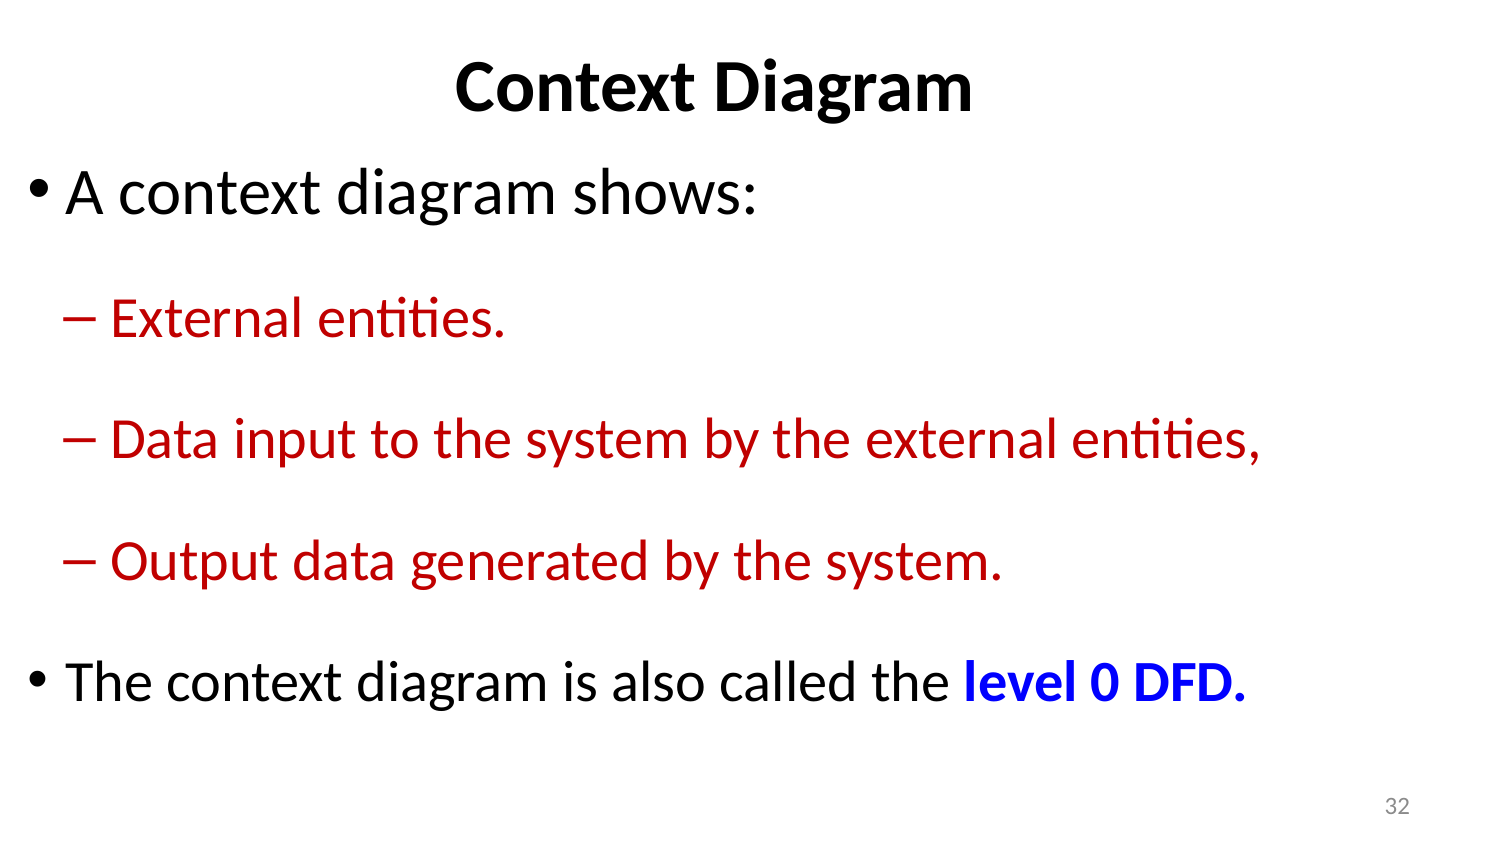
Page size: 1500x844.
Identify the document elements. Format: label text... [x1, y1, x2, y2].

list A context diagram shows: External entities. Data input to the system by the external entities, Output data generated by the system. The context diagram is also called the level 0 DFD. [24, 121, 1500, 665]
title Context Diagram [237, 40, 1194, 121]
slide_number 32 [1074, 782, 1425, 827]
